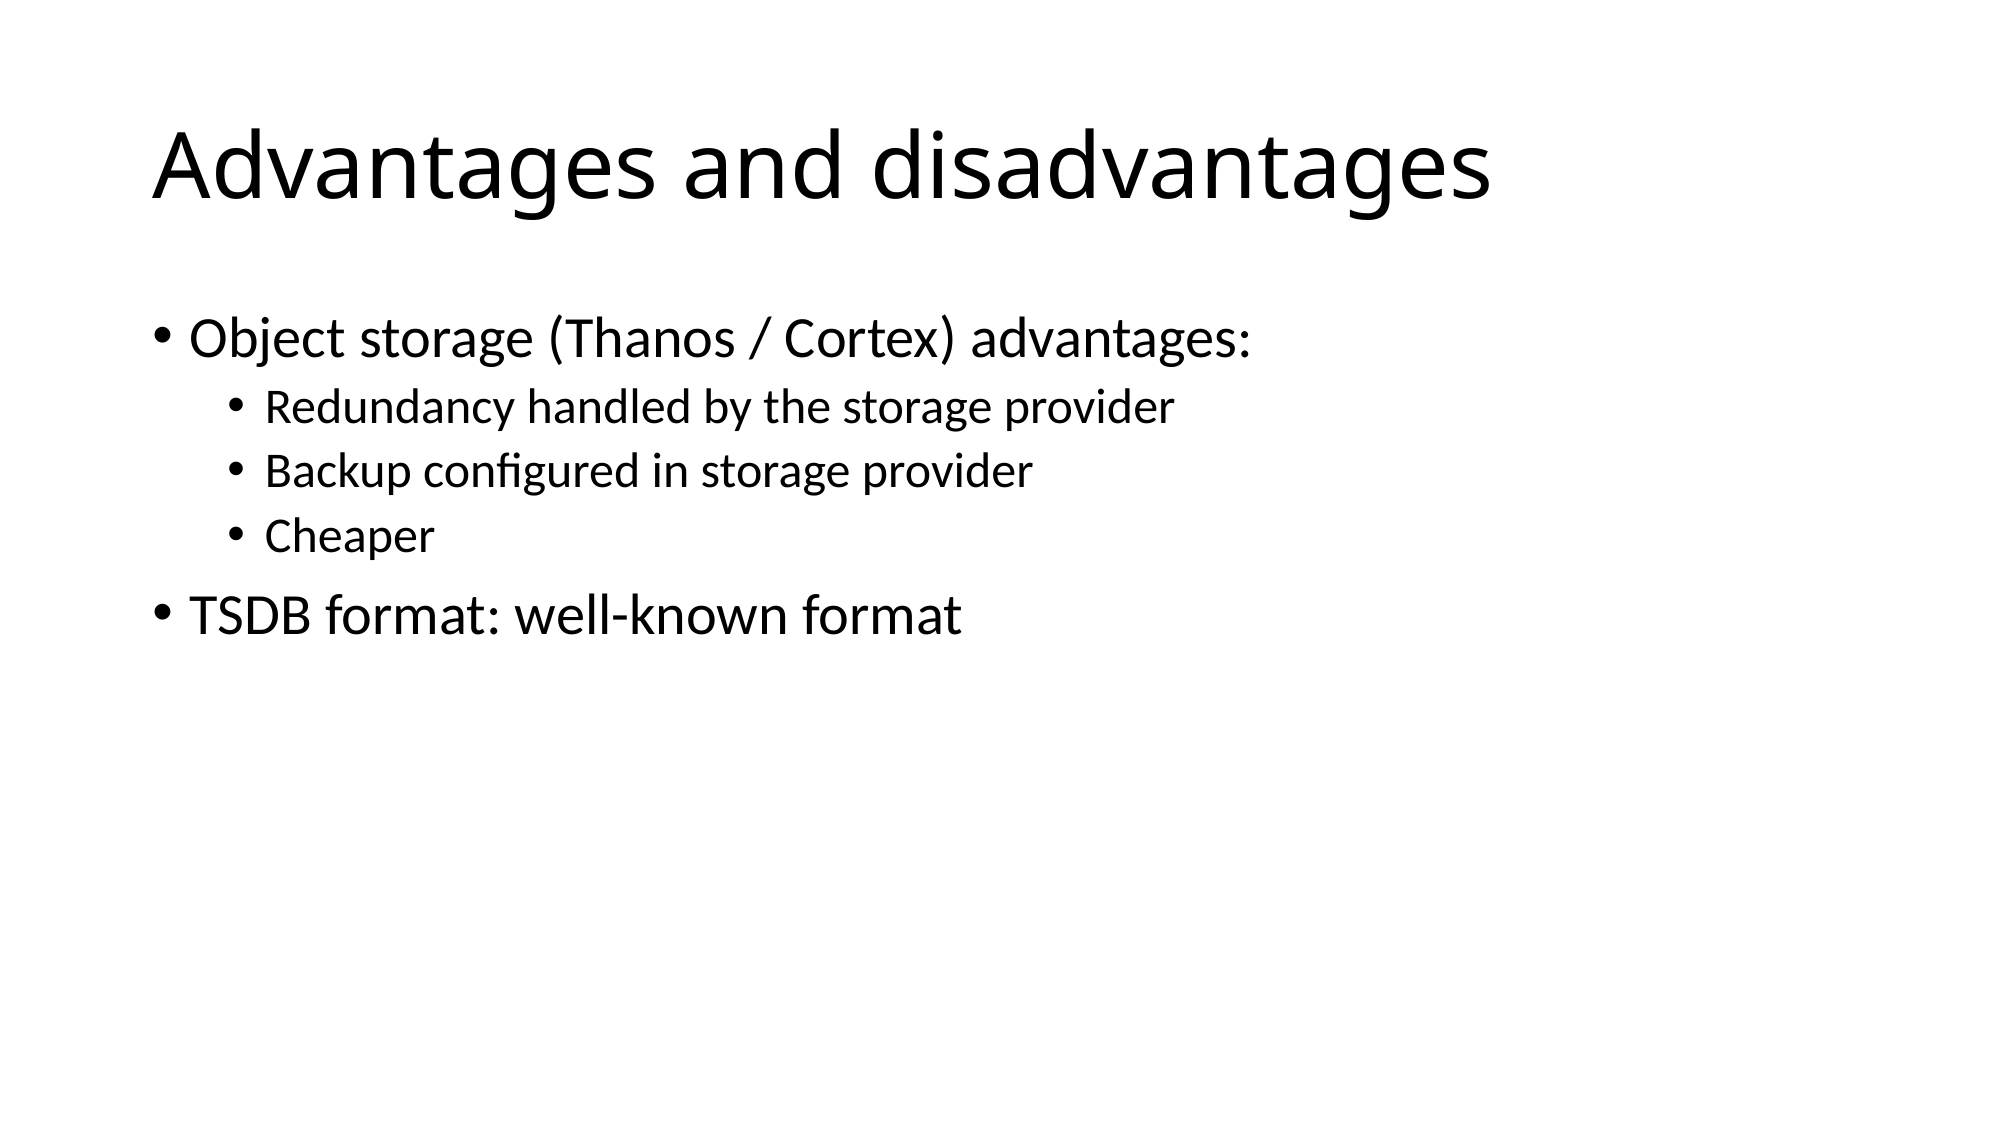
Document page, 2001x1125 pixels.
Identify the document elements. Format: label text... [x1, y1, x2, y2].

list Object storage (Thanos / Cortex) advantages: Redundancy handled by the storage provider Backup configured in storage provider Cheaper TSDB format: well-known format [137, 299, 1863, 1014]
title Advantages and disadvantages [137, 59, 1863, 278]
